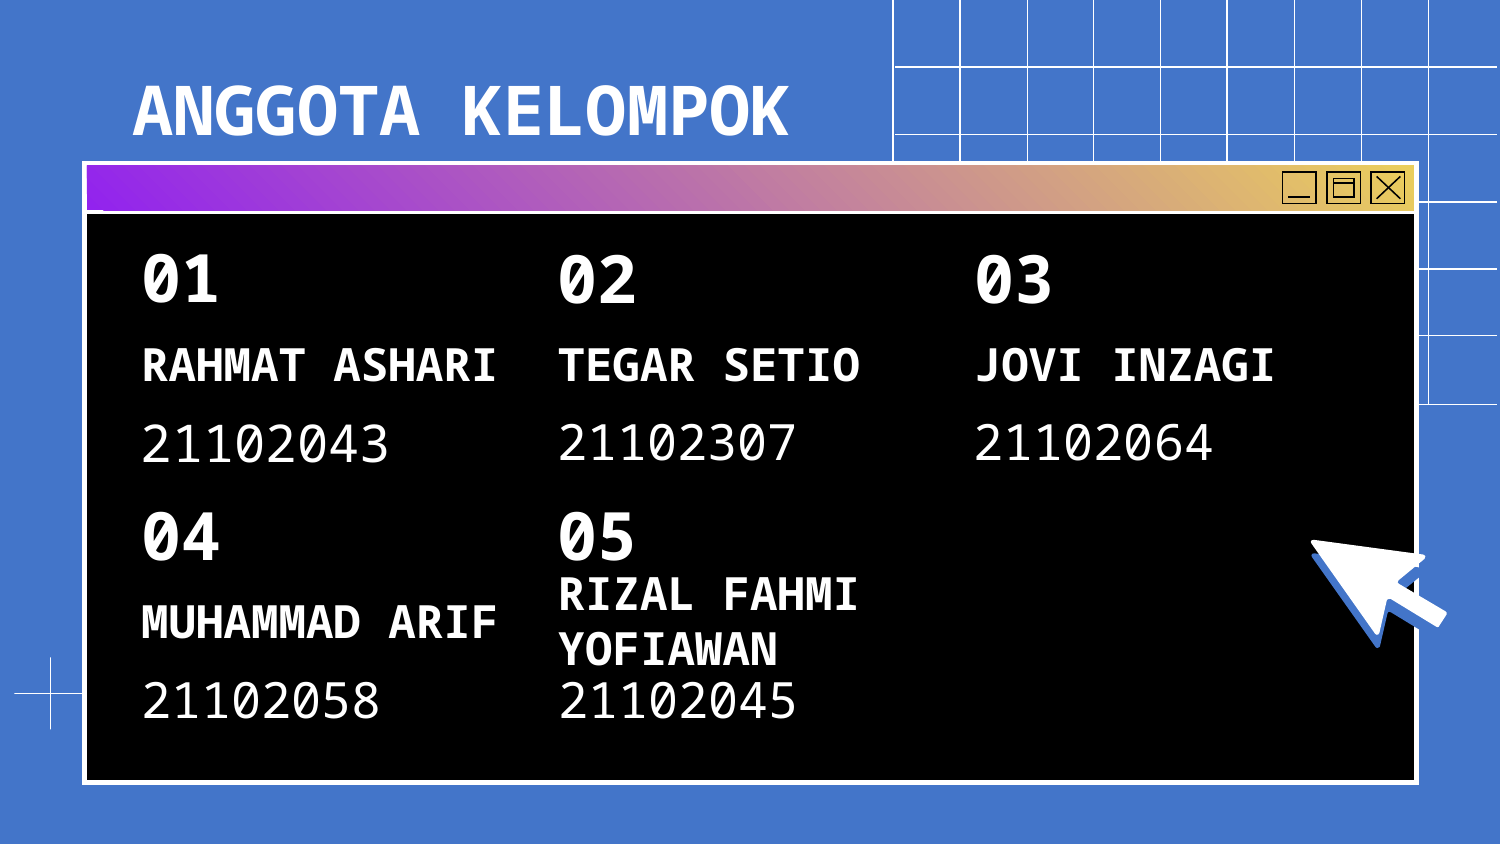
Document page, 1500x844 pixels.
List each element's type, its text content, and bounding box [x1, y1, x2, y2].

title ANGGOTA KELOMPOK [116, 68, 1380, 148]
subtitle 21102043 [125, 395, 542, 500]
title 04 [126, 489, 542, 578]
subtitle MUHAMMAD ARIF [125, 593, 542, 647]
subtitle 21102045 [543, 653, 960, 758]
subtitle RIZAL FAHMI YOFIAWAN [542, 593, 1099, 647]
subtitle 21102307 [542, 395, 958, 489]
title 01 [126, 229, 542, 323]
subtitle 21102064 [958, 395, 1375, 500]
title 02 [542, 229, 959, 324]
title 03 [959, 229, 1376, 324]
subtitle RAHMAT ASHARI [125, 336, 542, 390]
title 05 [542, 489, 960, 578]
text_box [1339, 504, 1435, 660]
subtitle TEGAR SETIO [542, 336, 958, 390]
subtitle JOVI INZAGI [958, 336, 1375, 390]
subtitle 21102058 [126, 653, 543, 758]
